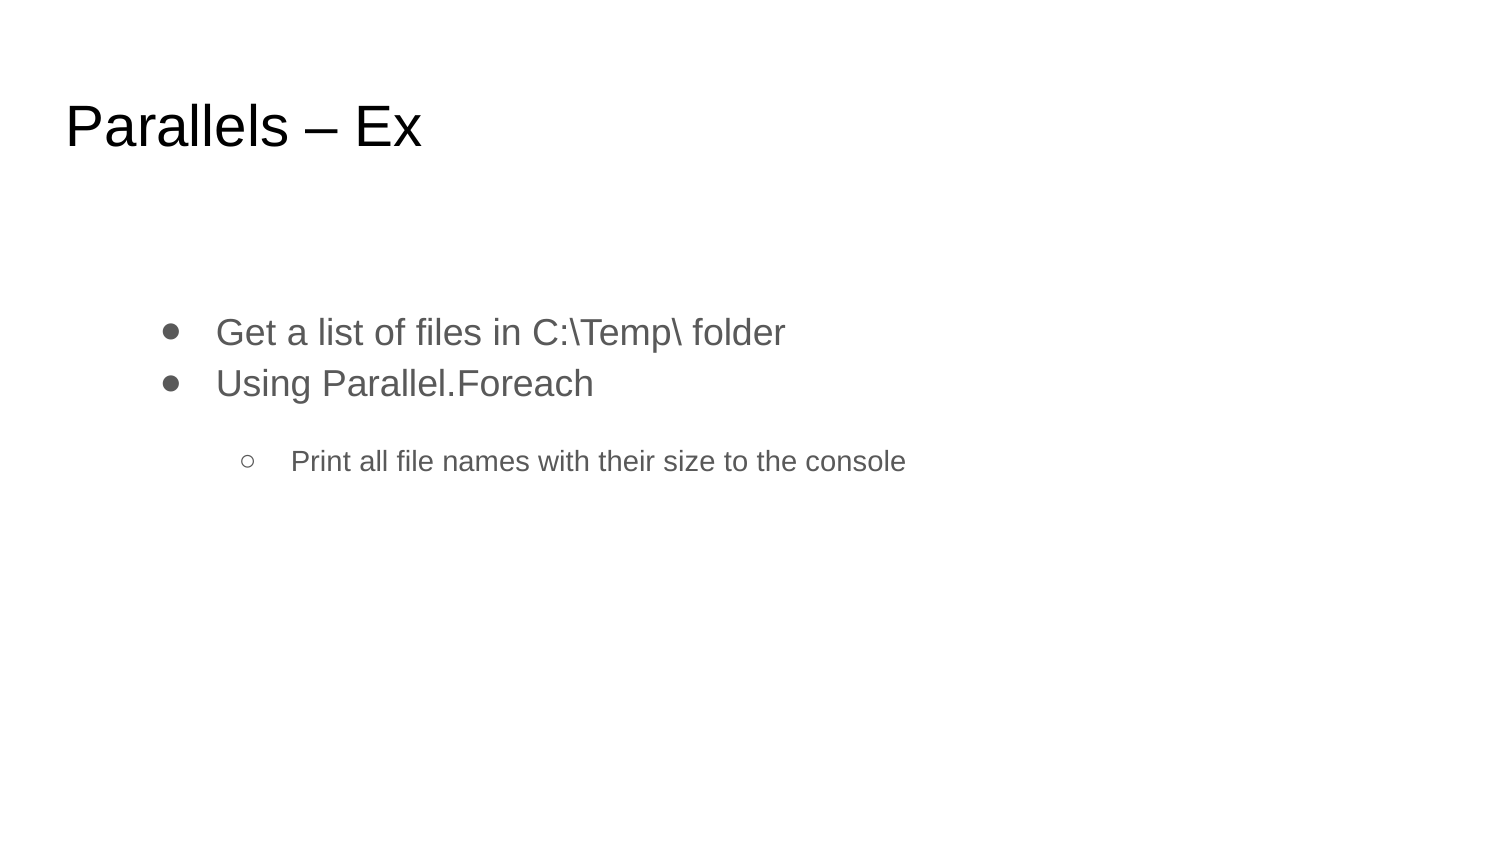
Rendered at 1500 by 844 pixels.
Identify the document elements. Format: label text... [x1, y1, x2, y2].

text_box Parallels – Ex [51, 72, 1449, 167]
text_box Get a list of files in C:\Temp\ folder Using Parallel.Foreach Print all file names with their size to the console [51, 188, 1449, 750]
